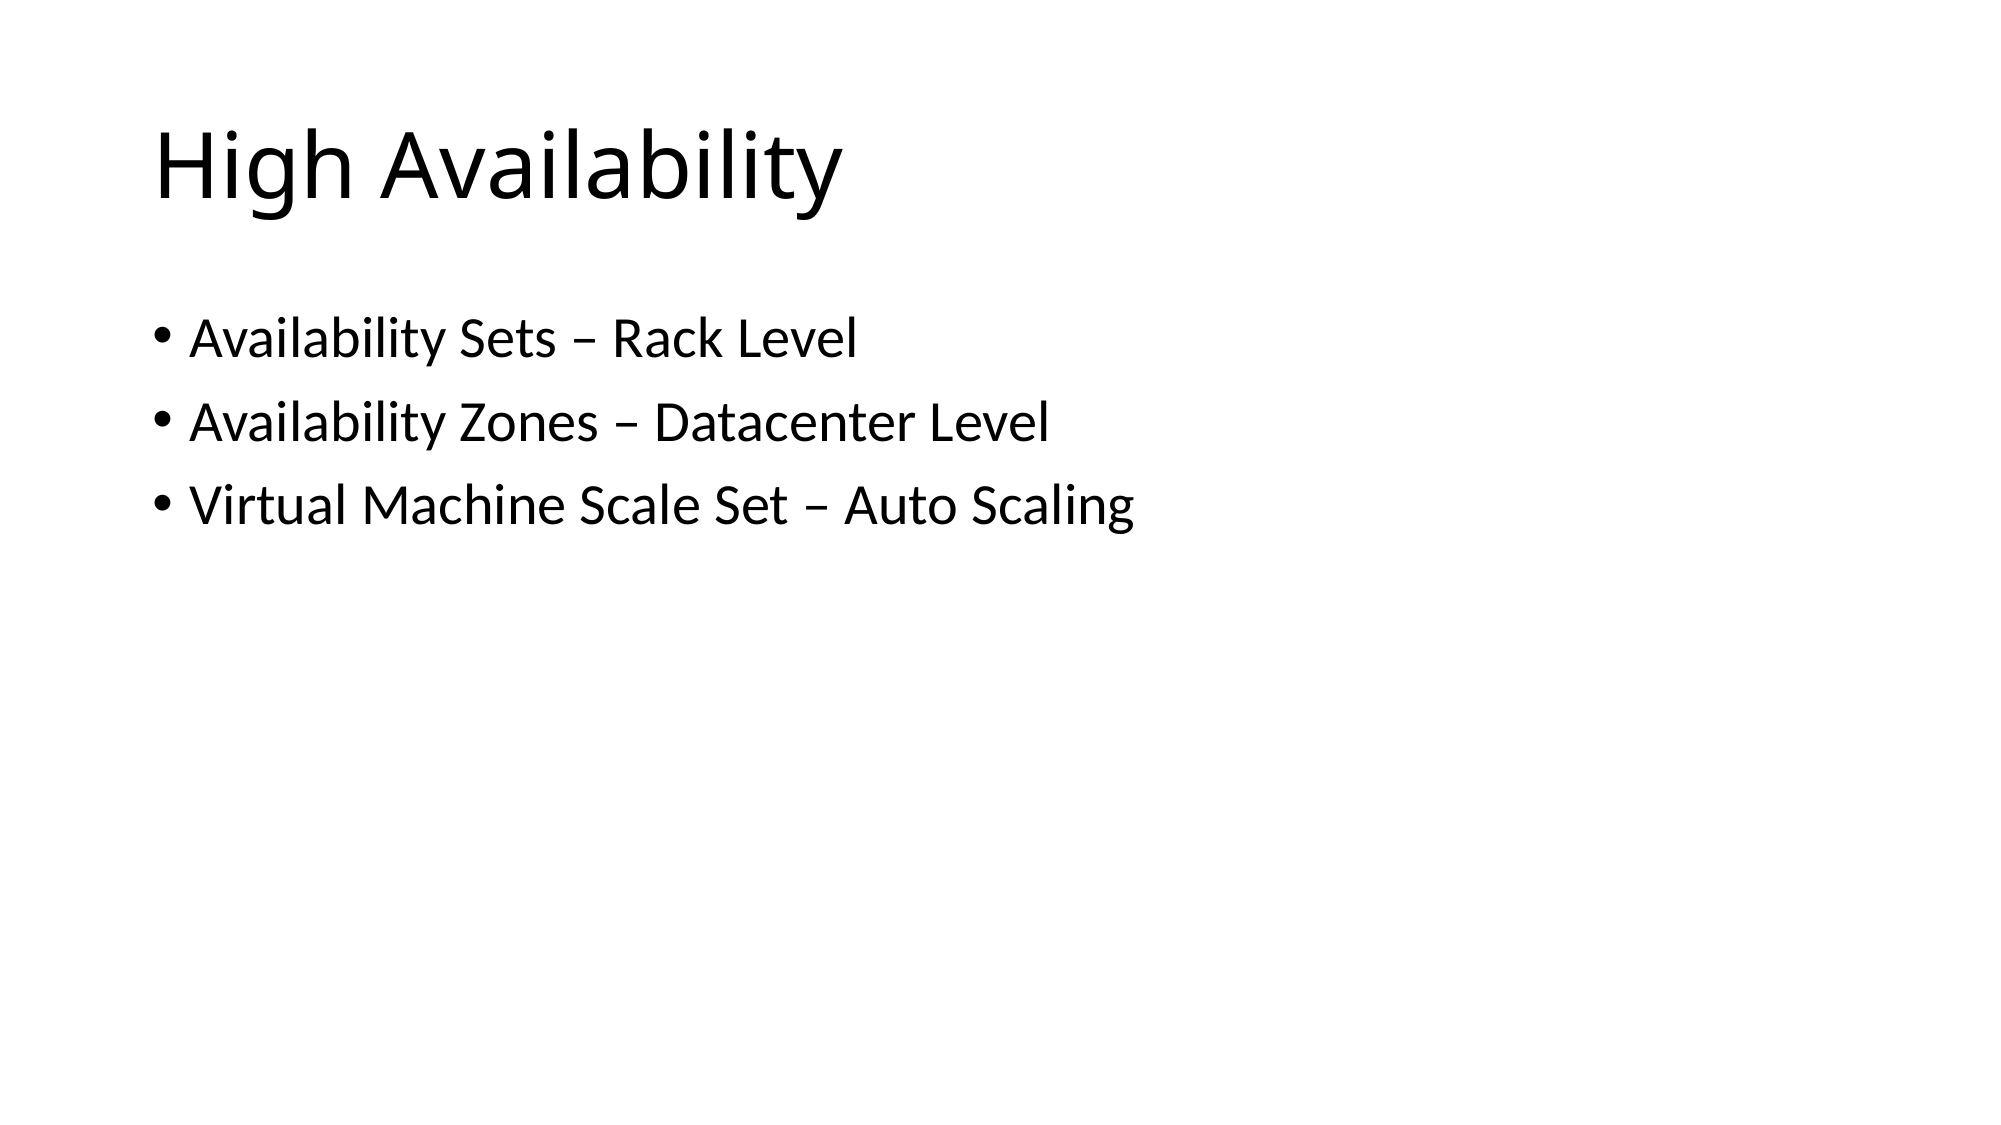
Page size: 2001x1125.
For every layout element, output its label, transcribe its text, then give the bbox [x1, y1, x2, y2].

title High Availability [137, 59, 1863, 278]
list Availability Sets – Rack Level Availability Zones – Datacenter Level Virtual Machine Scale Set – Auto Scaling [137, 299, 1863, 1014]
